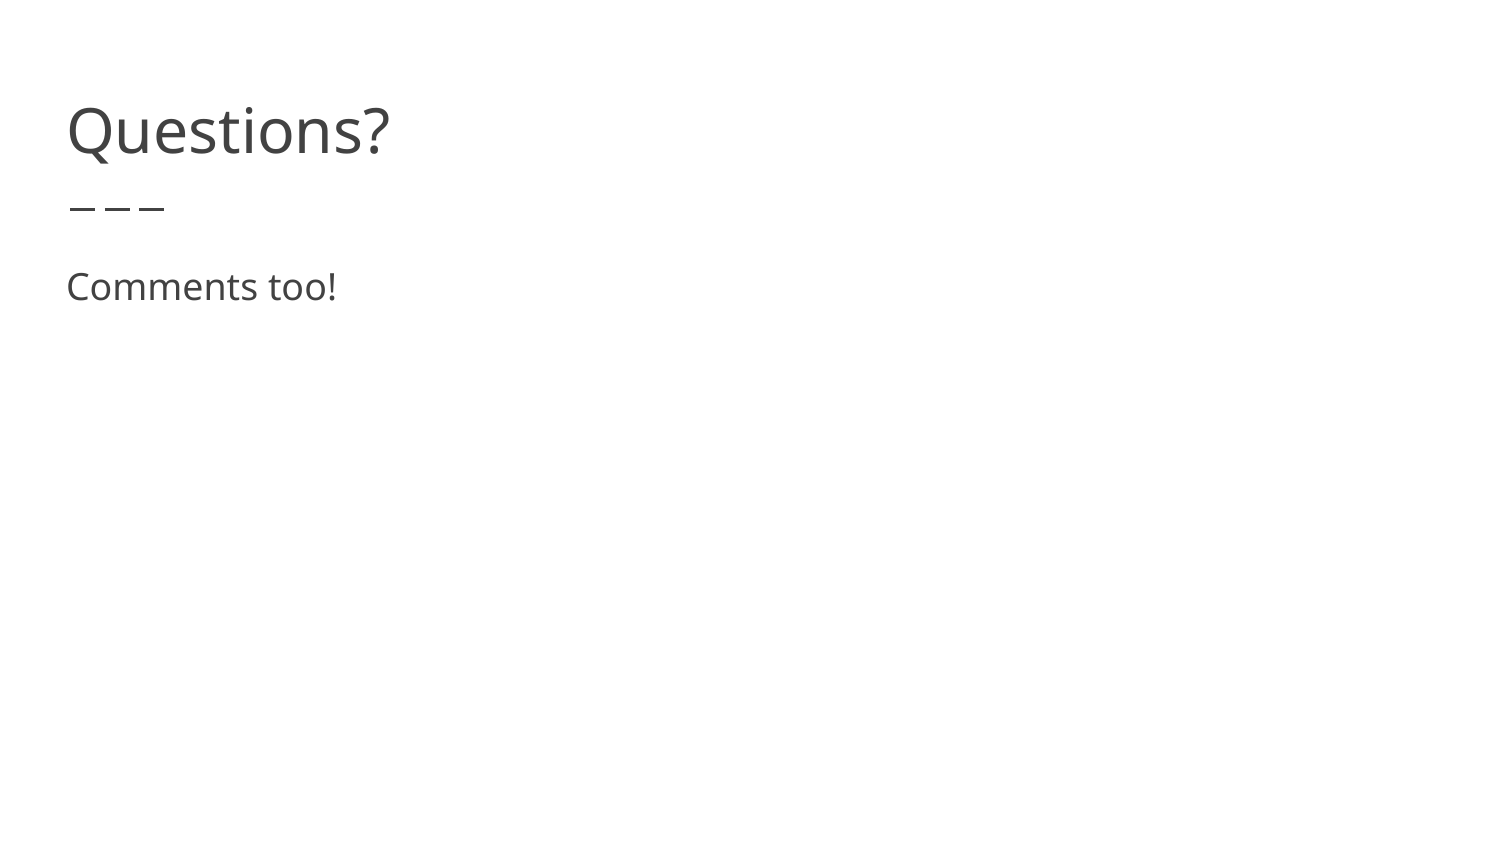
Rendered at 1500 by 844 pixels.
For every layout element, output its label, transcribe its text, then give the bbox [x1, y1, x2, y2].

title Questions? [51, 61, 1449, 182]
list Comments too! [51, 240, 1449, 750]
